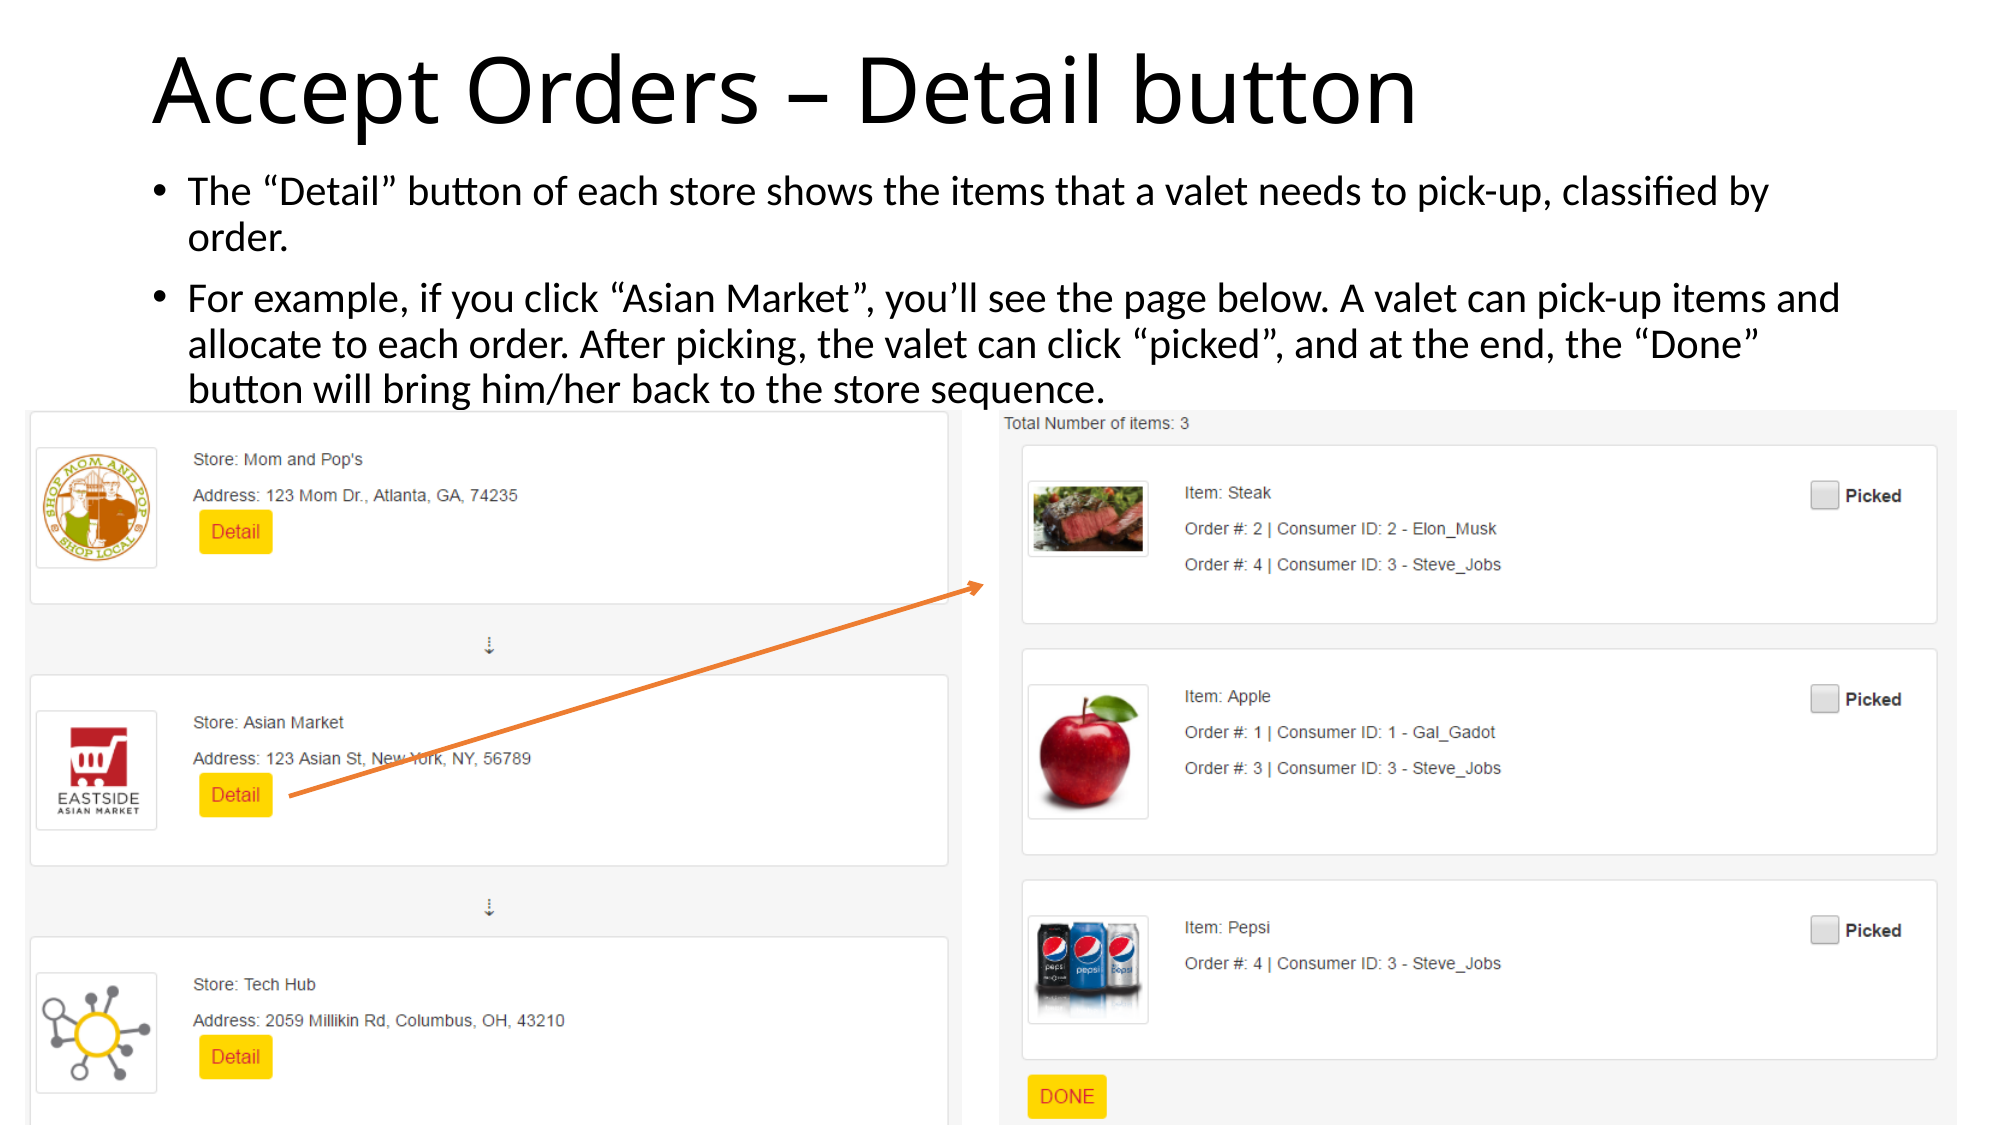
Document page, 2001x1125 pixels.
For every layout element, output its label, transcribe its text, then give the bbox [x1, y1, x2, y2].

picture [25, 410, 962, 1125]
picture [999, 410, 1957, 1125]
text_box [288, 584, 984, 797]
list The “Detail” button of each store shows the items that a valet needs to pick-up, classified by order. For example, if you click “Asian Market”, you’ll see the page below. A valet can pick-up items and allocate to each order. After picking, the valet can click “picked”, and at the end, the “Done” button will bring him/her back to the store sequence. [137, 161, 1863, 423]
title Accept Orders – Detail button [137, 26, 1863, 161]
